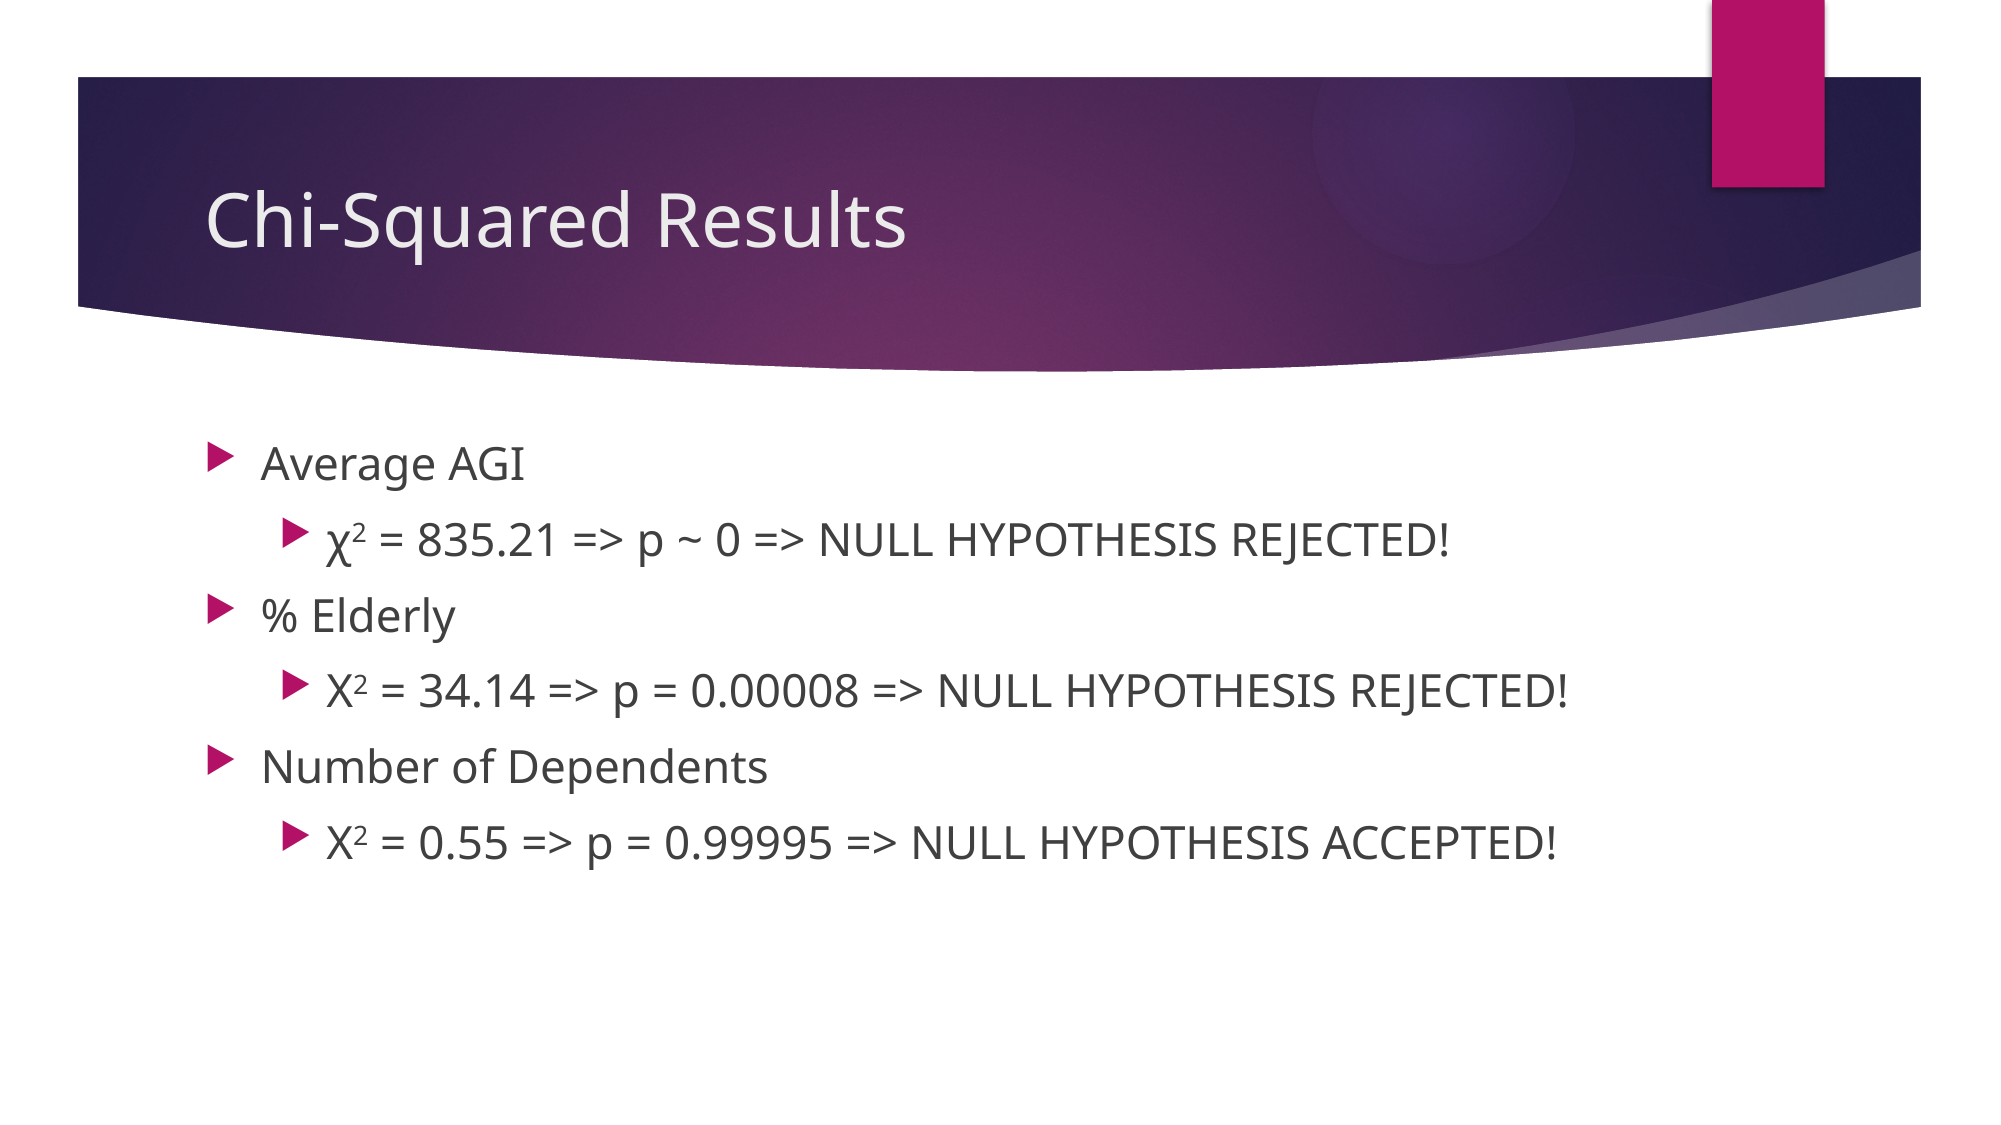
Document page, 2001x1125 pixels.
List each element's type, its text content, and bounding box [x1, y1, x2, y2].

title Chi-Squared Results [189, 159, 1627, 276]
list Average AGI χ2 = 835.21 => p ~ 0 => NULL HYPOTHESIS REJECTED! % Elderly Χ2 = 34.14 => p = 0.00008 => NULL HYPOTHESIS REJECTED! Number of Dependents Χ2 = 0.55 => p = 0.99995 => NULL HYPOTHESIS ACCEPTED! [189, 427, 1638, 988]
